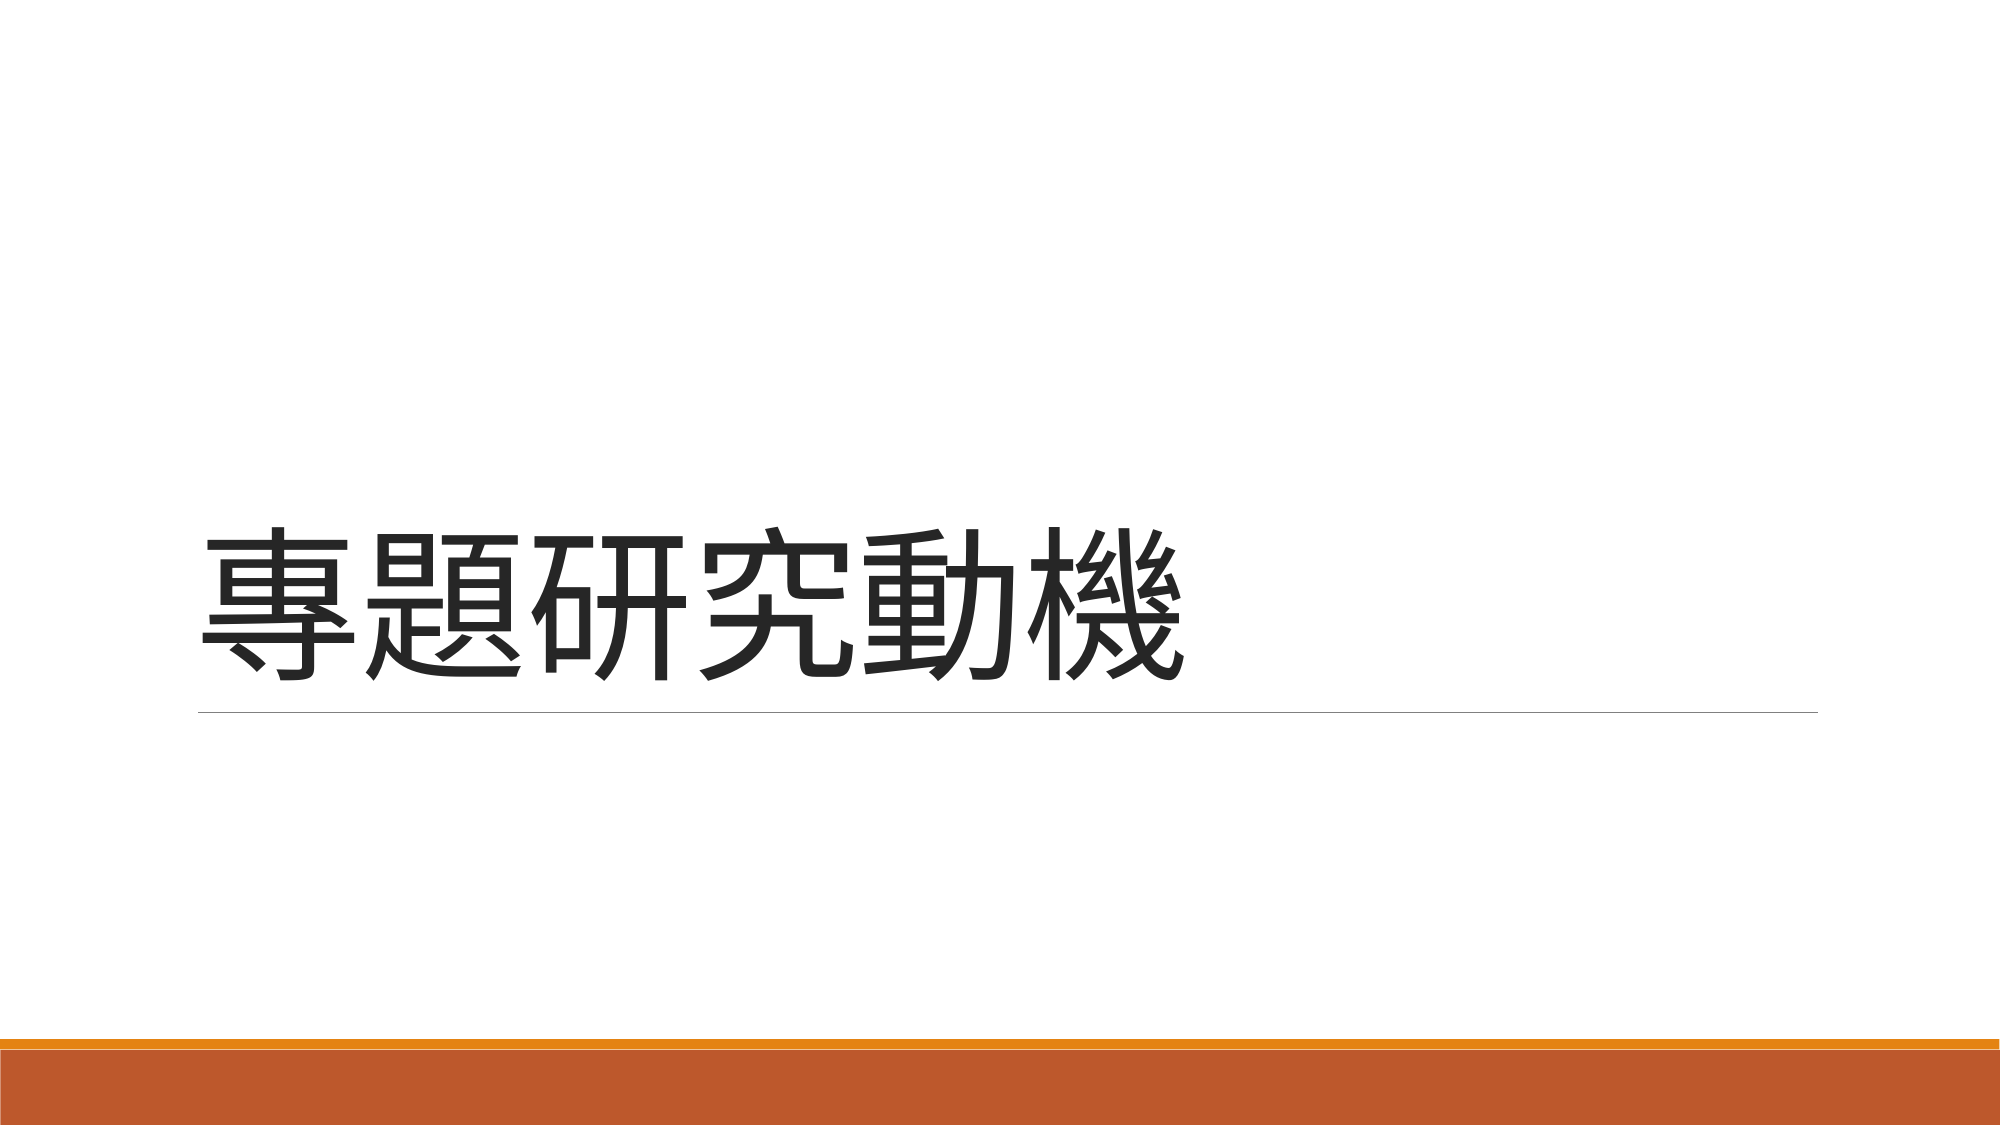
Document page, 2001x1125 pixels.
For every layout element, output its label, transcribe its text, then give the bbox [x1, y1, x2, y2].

title 專題研究動機 [180, 124, 1830, 710]
